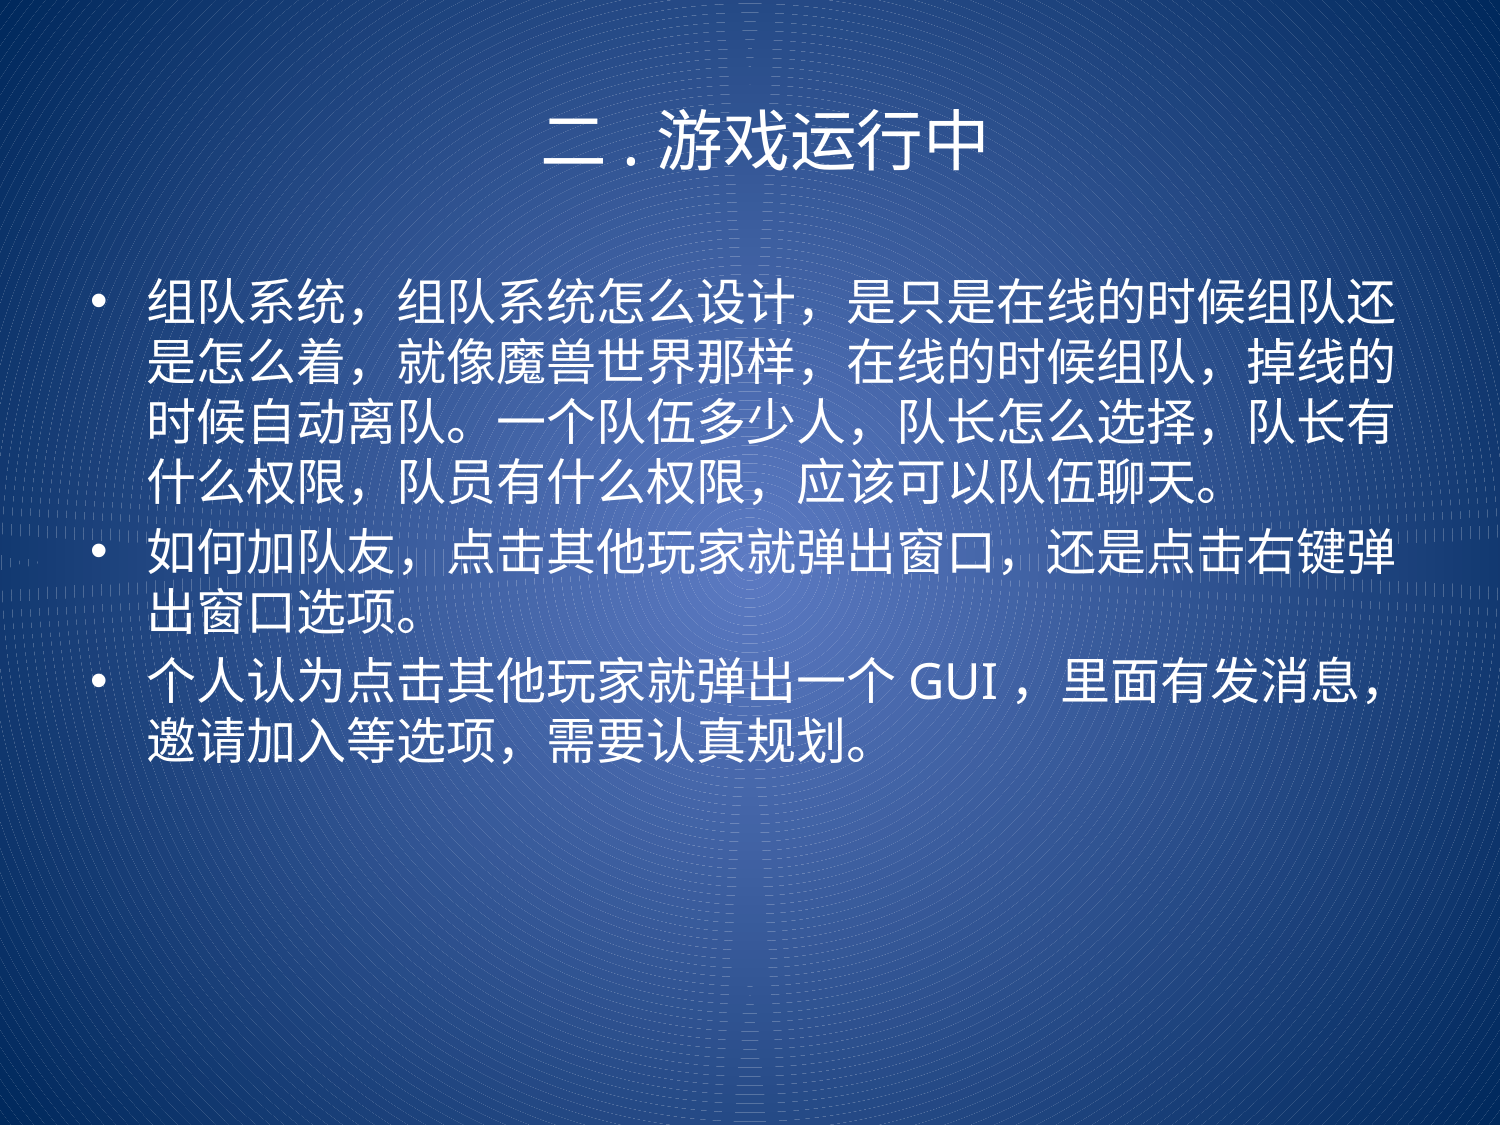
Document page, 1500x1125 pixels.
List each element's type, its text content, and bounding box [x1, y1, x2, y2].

list 组队系统，组队系统怎么设计，是只是在线的时候组队还是怎么着，就像魔兽世界那样，在线的时候组队，掉线的时候自动离队。一个队伍多少人，队长怎么选择，队长有什么权限，队员有什么权限，应该可以队伍聊天。 如何加队友，点击其他玩家就弹出窗口，还是点击右键弹出窗口选项。 个人认为点击其他玩家就弹出一个GUI，里面有发消息，邀请加入等选项，需要认真规划。 [75, 262, 1425, 1005]
title 二.游戏运行中 [75, 45, 1425, 233]
